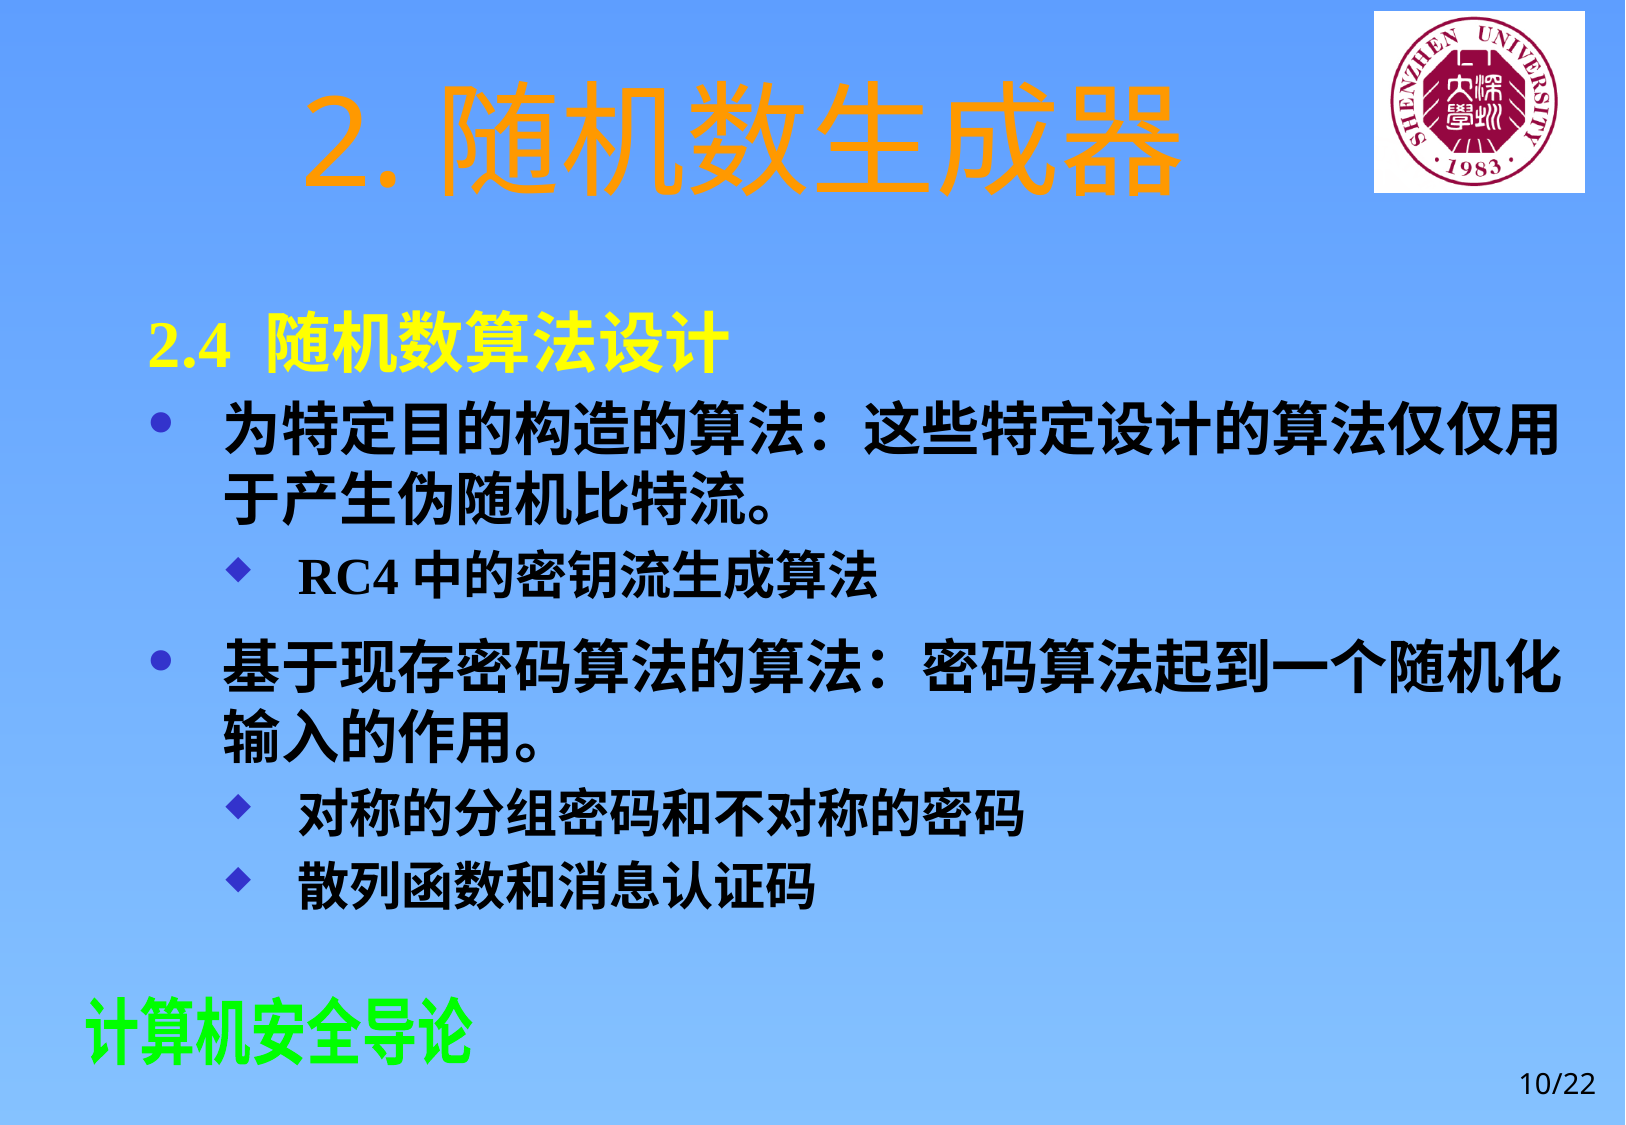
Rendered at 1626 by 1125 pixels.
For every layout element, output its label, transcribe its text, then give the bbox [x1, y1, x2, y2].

text_box 2.4 随机数算法设计 为特定目的构造的算法：这些特定设计的算法仅仅用于产生伪随机比特流。 RC4中的密钥流生成算法 基于现存密码算法的算法：密码算法起到一个随机化输入的作用。 对称的分组密码和不对称的密码 散列函数和消息认证码 [132, 292, 1581, 953]
picture [1374, 11, 1585, 193]
title 2.随机数生成器 [285, 93, 1304, 219]
slide_number 10/22 [1438, 1062, 1612, 1113]
